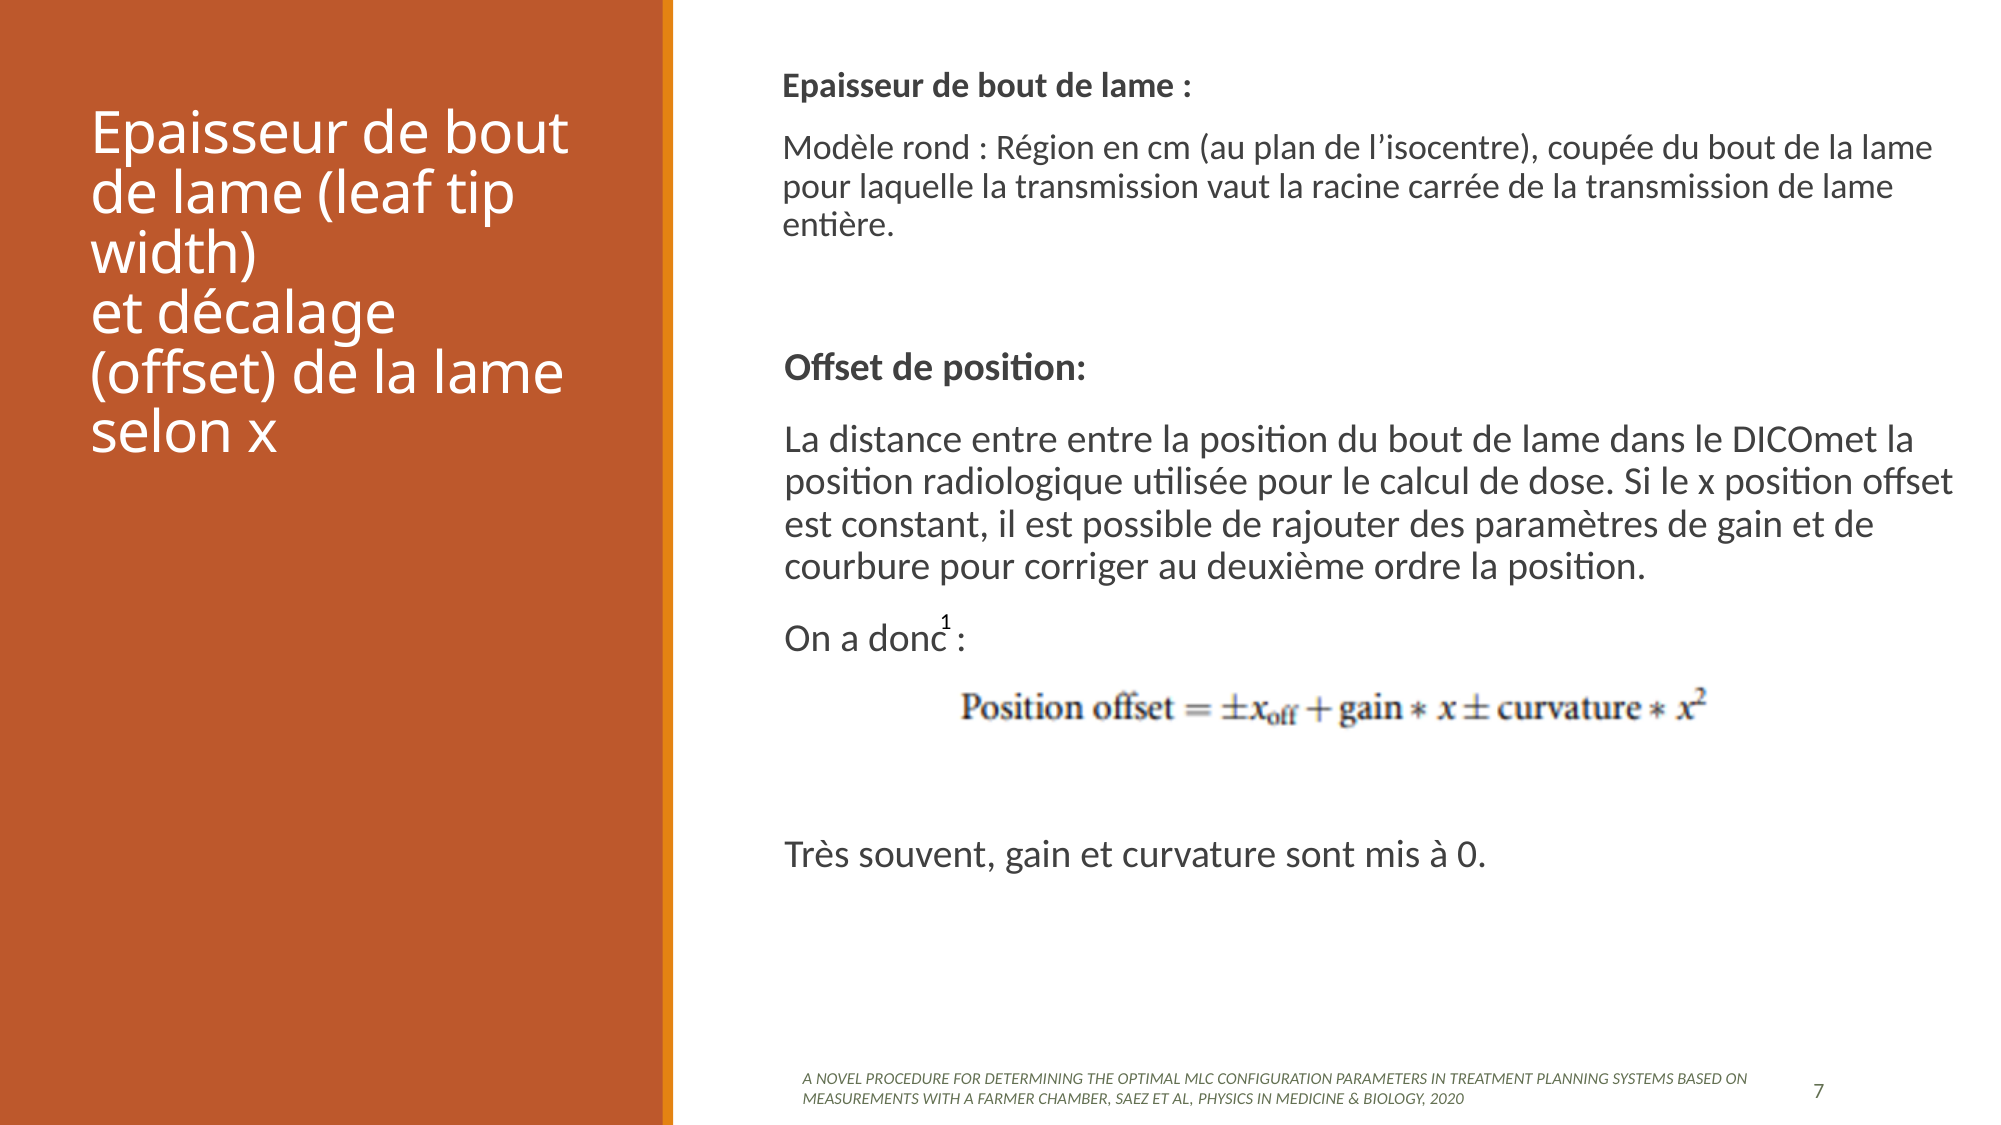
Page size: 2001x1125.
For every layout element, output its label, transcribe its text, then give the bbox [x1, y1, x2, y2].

list Epaisseur de bout de lame : Modèle rond : Région en cm (au plan de l’isocentre), coupée du bout de la lame pour laquelle la transmission vaut la racine carrée de la transmission de lame entière. [769, 58, 1982, 253]
picture [933, 652, 1713, 740]
text_box Offset de position: La distance entre entre la position du bout de lame dans le DICOmet la position radiologique utilisée pour le calcul de dose. Si le x position offset est constant, il est possible de rajouter des paramètres de gain et de courbure pour corriger au deuxième ordre la position. On a donc : Très souvent, gain et curvature sont mis à 0. [769, 339, 1982, 970]
footer A novel procedure for determining the optimal MLC configuration parameters in treatment planning systems based on measurements with a Farmer chamber, Saez et al, Physics in Medicine & Biology, 2020 [787, 1077, 1624, 1120]
slide_number 7 [1624, 1059, 1840, 1120]
title Epaisseur de bout de lame (leaf tip width) et décalage (offset) de la lame selon x [75, 97, 600, 473]
